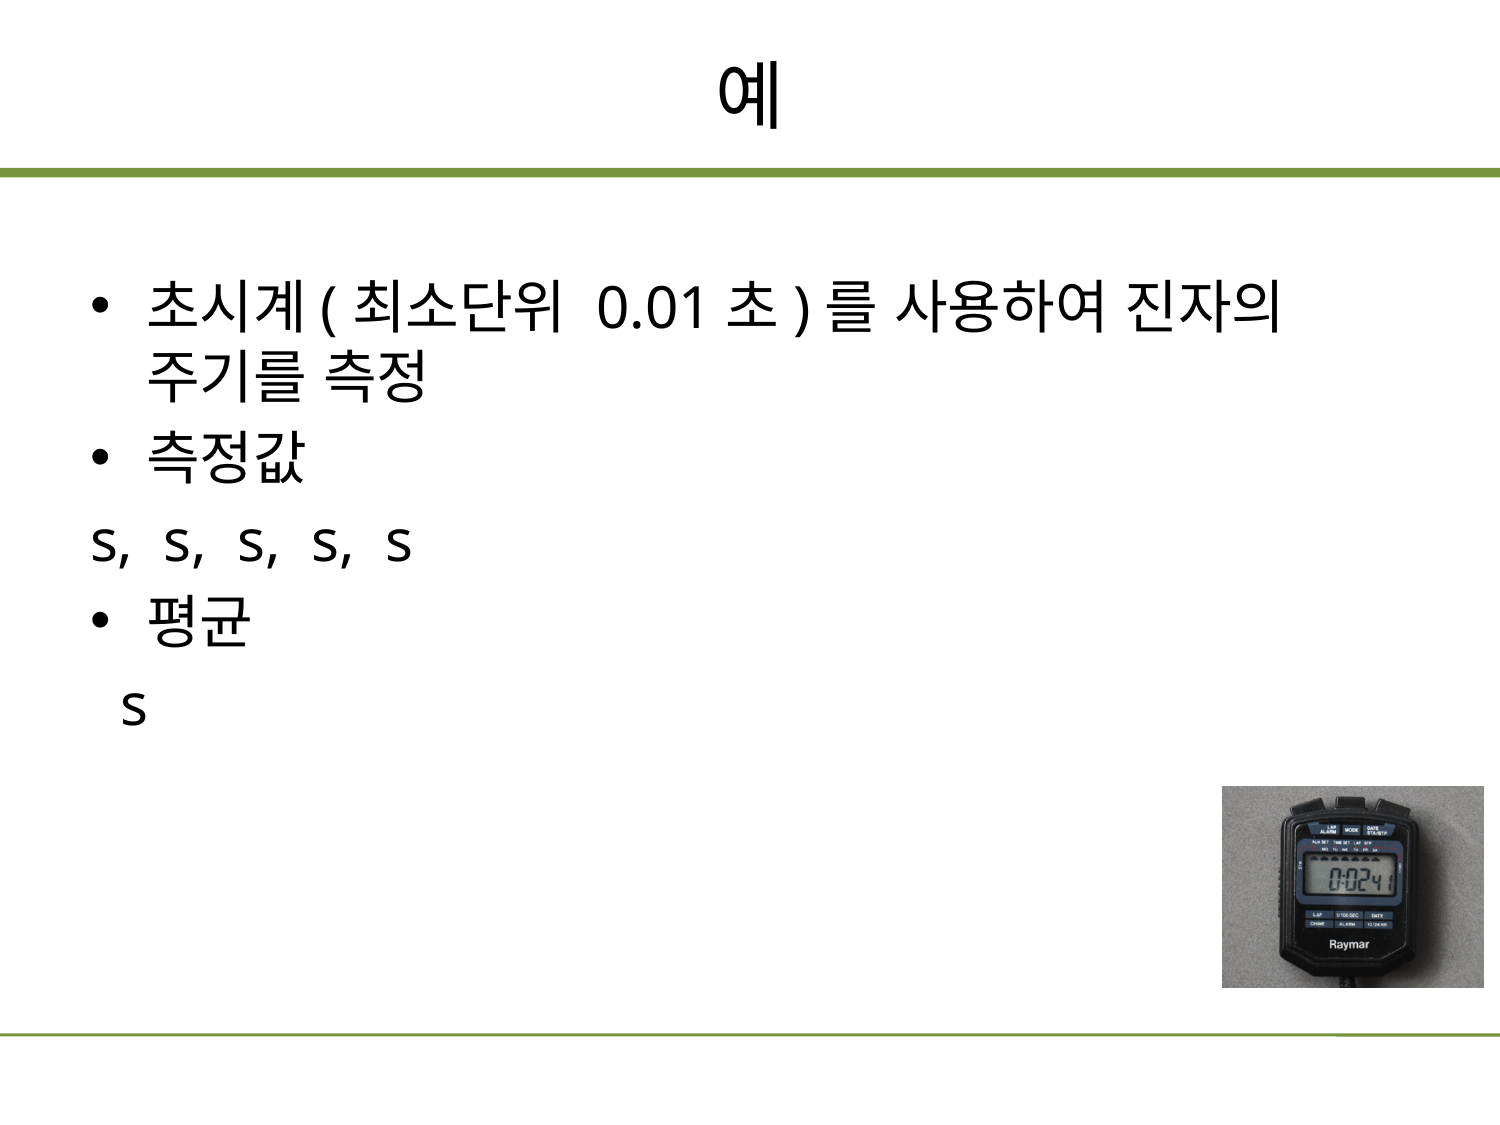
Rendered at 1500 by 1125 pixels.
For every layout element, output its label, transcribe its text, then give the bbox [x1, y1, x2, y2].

picture [1222, 785, 1484, 988]
title 예 [75, 17, 1425, 171]
